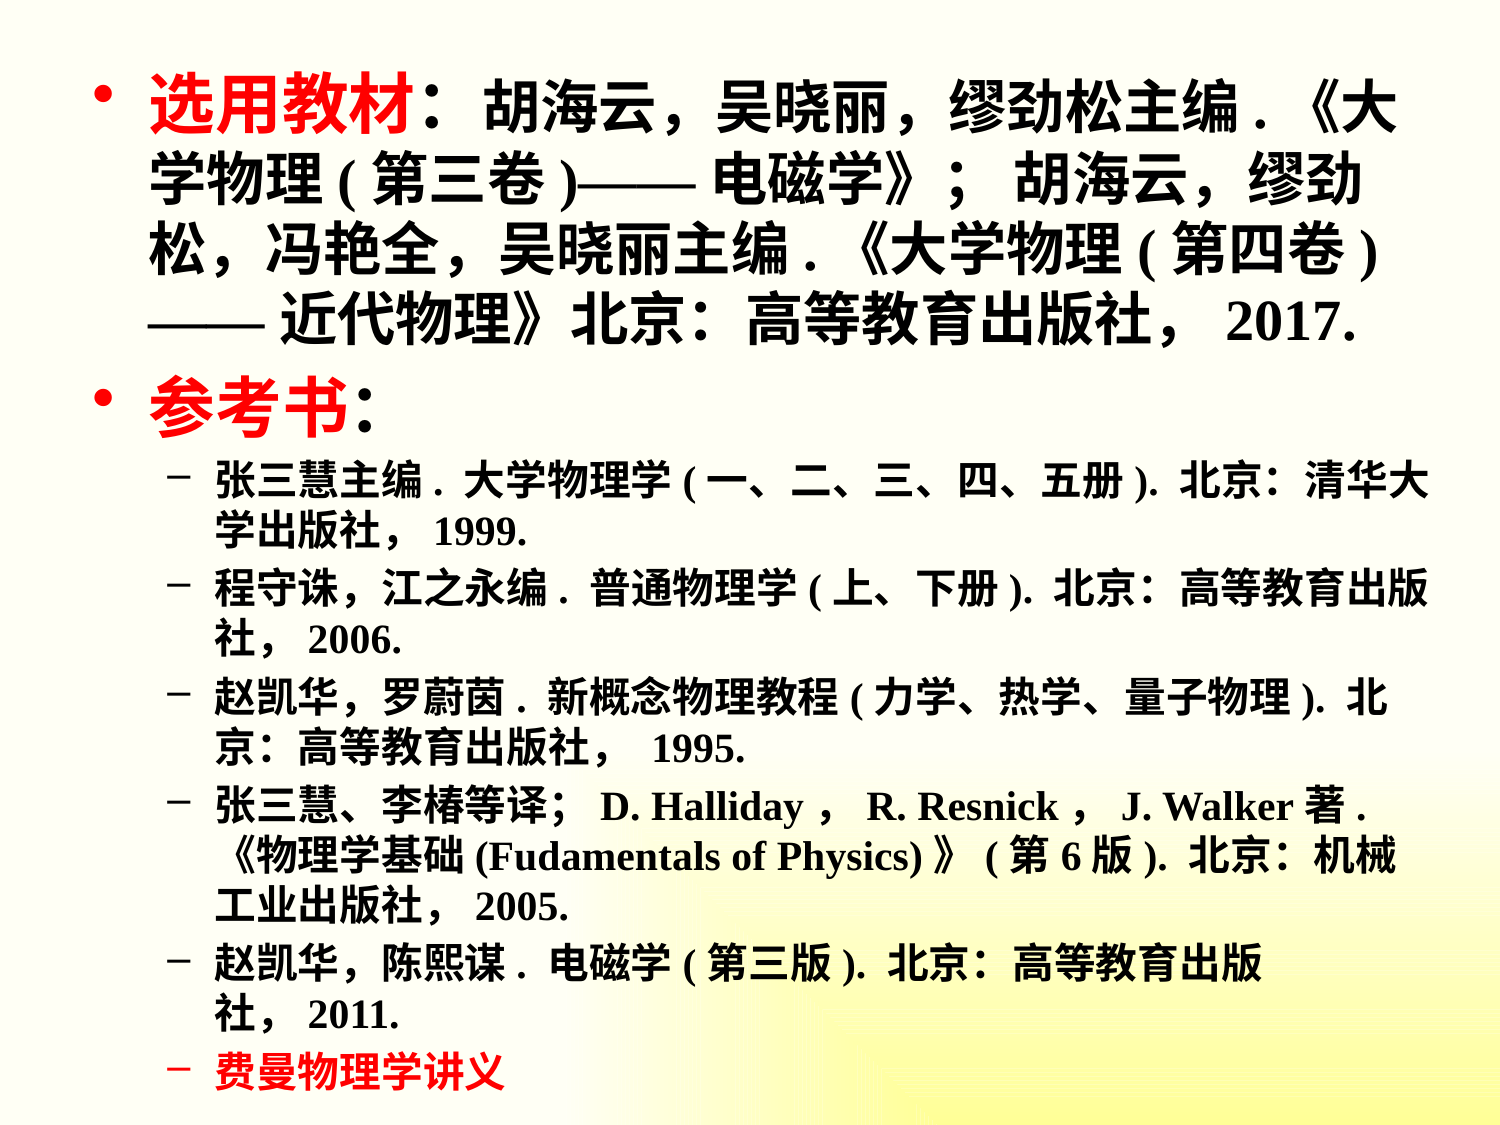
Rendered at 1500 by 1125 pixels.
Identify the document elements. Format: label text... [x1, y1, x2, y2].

list 选用教材：胡海云，吴晓丽，缪劲松主编.《大学物理(第三卷)——电磁学》； 胡海云，缪劲松，冯艳全，吴晓丽主编.《大学物理(第四卷)——近代物理》北京：高等教育出版社，2017. 参考书： 张三慧主编. 大学物理学(一、二、三、四、五册). 北京：清华大学出版社，1999. 程守诛，江之永编. 普通物理学(上、下册). 北京：高等教育出版社，2006. 赵凯华，罗蔚茵. 新概念物理教程(力学、热学、量子物理). 北京：高等教育出版社， 1995. 张三慧、李椿等译；D. Halliday，R. Resnick，J. Walker著. 《物理学基础(Fudamentals of Physics)》(第6版). 北京：机械工业出版社，2005. 赵凯华，陈熙谋. 电磁学(第三版). 北京：高等教育出版社，2011. 费曼物理学讲义 [77, 54, 1448, 941]
